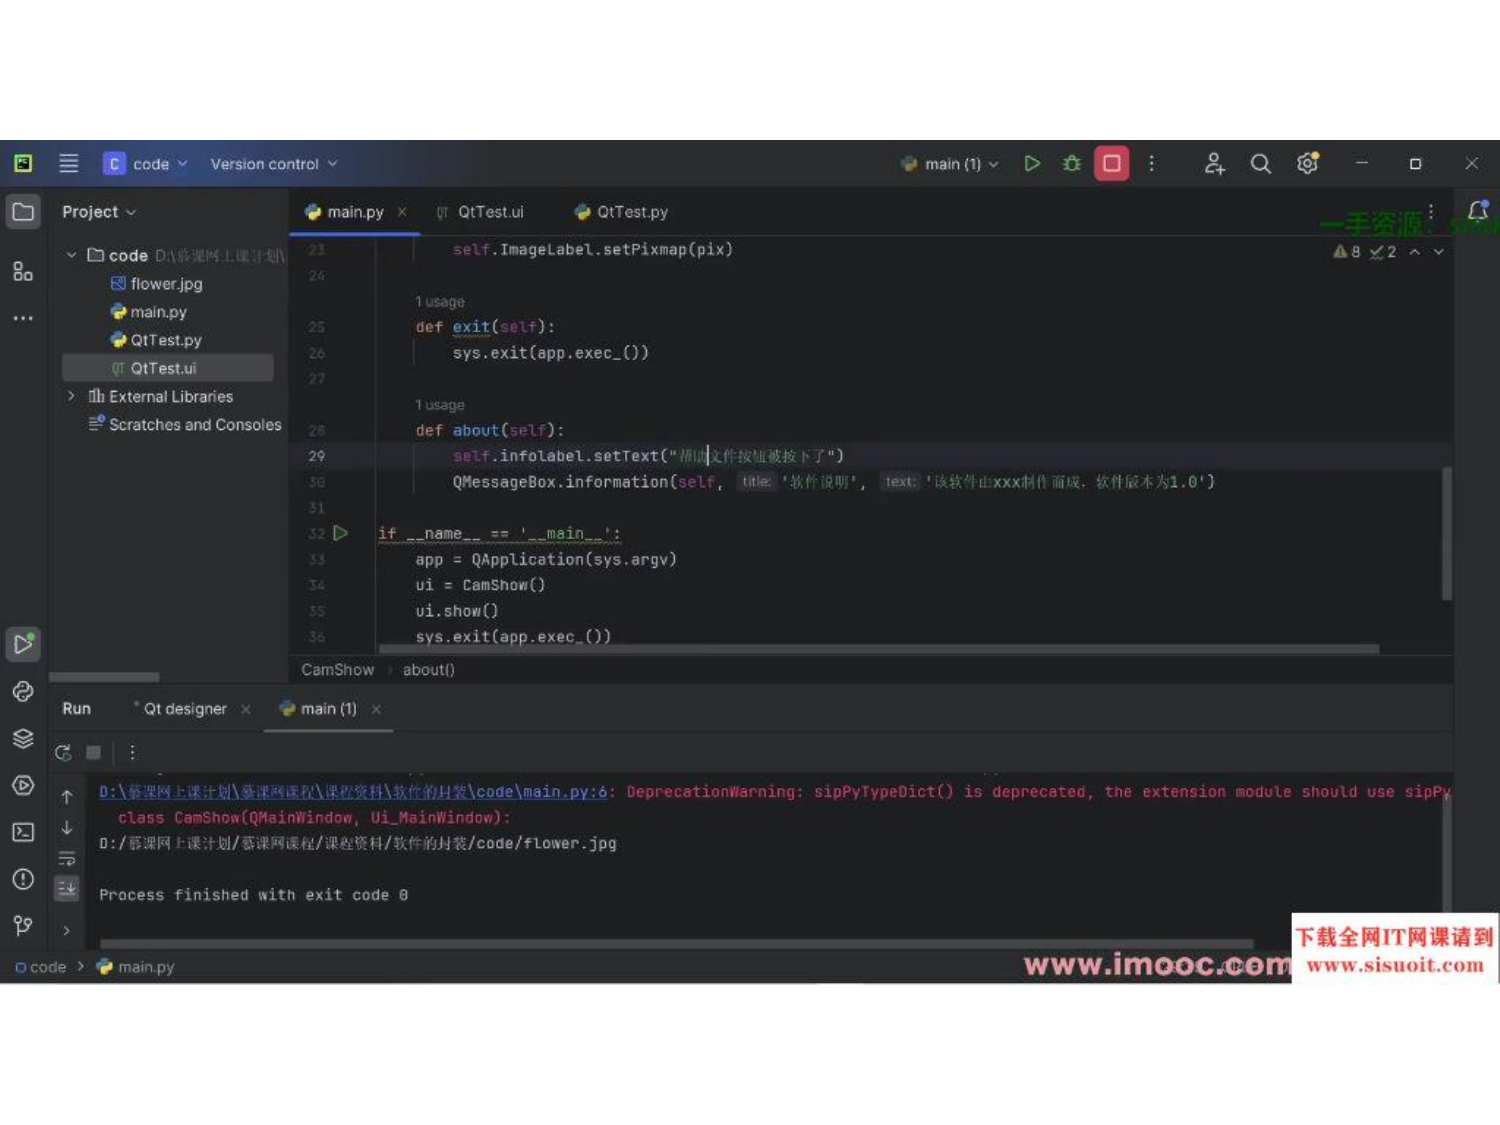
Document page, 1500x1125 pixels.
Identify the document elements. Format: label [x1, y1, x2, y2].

picture [0, 140, 1500, 985]
